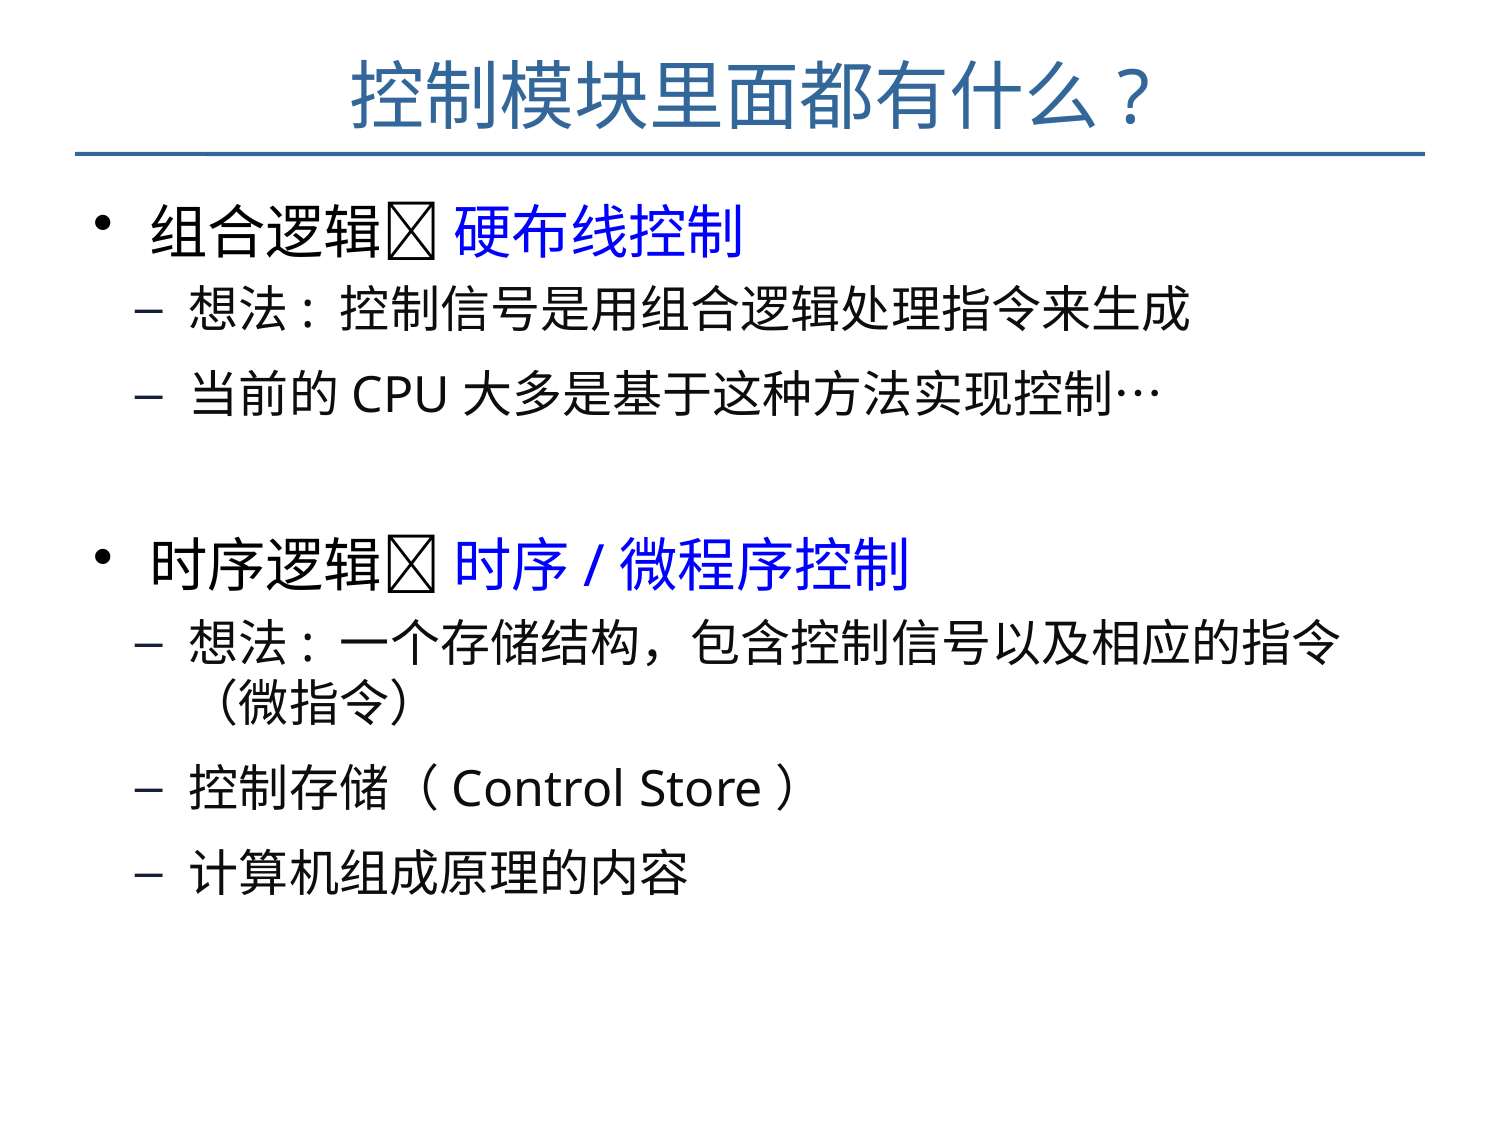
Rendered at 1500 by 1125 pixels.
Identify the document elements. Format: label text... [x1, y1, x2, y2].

title 控制模块里面都有什么? [75, 12, 1425, 175]
list 组合逻辑 硬布线控制 想法: 控制信号是用组合逻辑处理指令来生成 当前的CPU大多是基于这种方法实现控制… 时序逻辑 时序/微程序控制 想法: 一个存储结构，包含控制信号以及相应的指令（微指令） 控制存储（Control Store） 计算机组成原理的内容 [78, 187, 1429, 1038]
